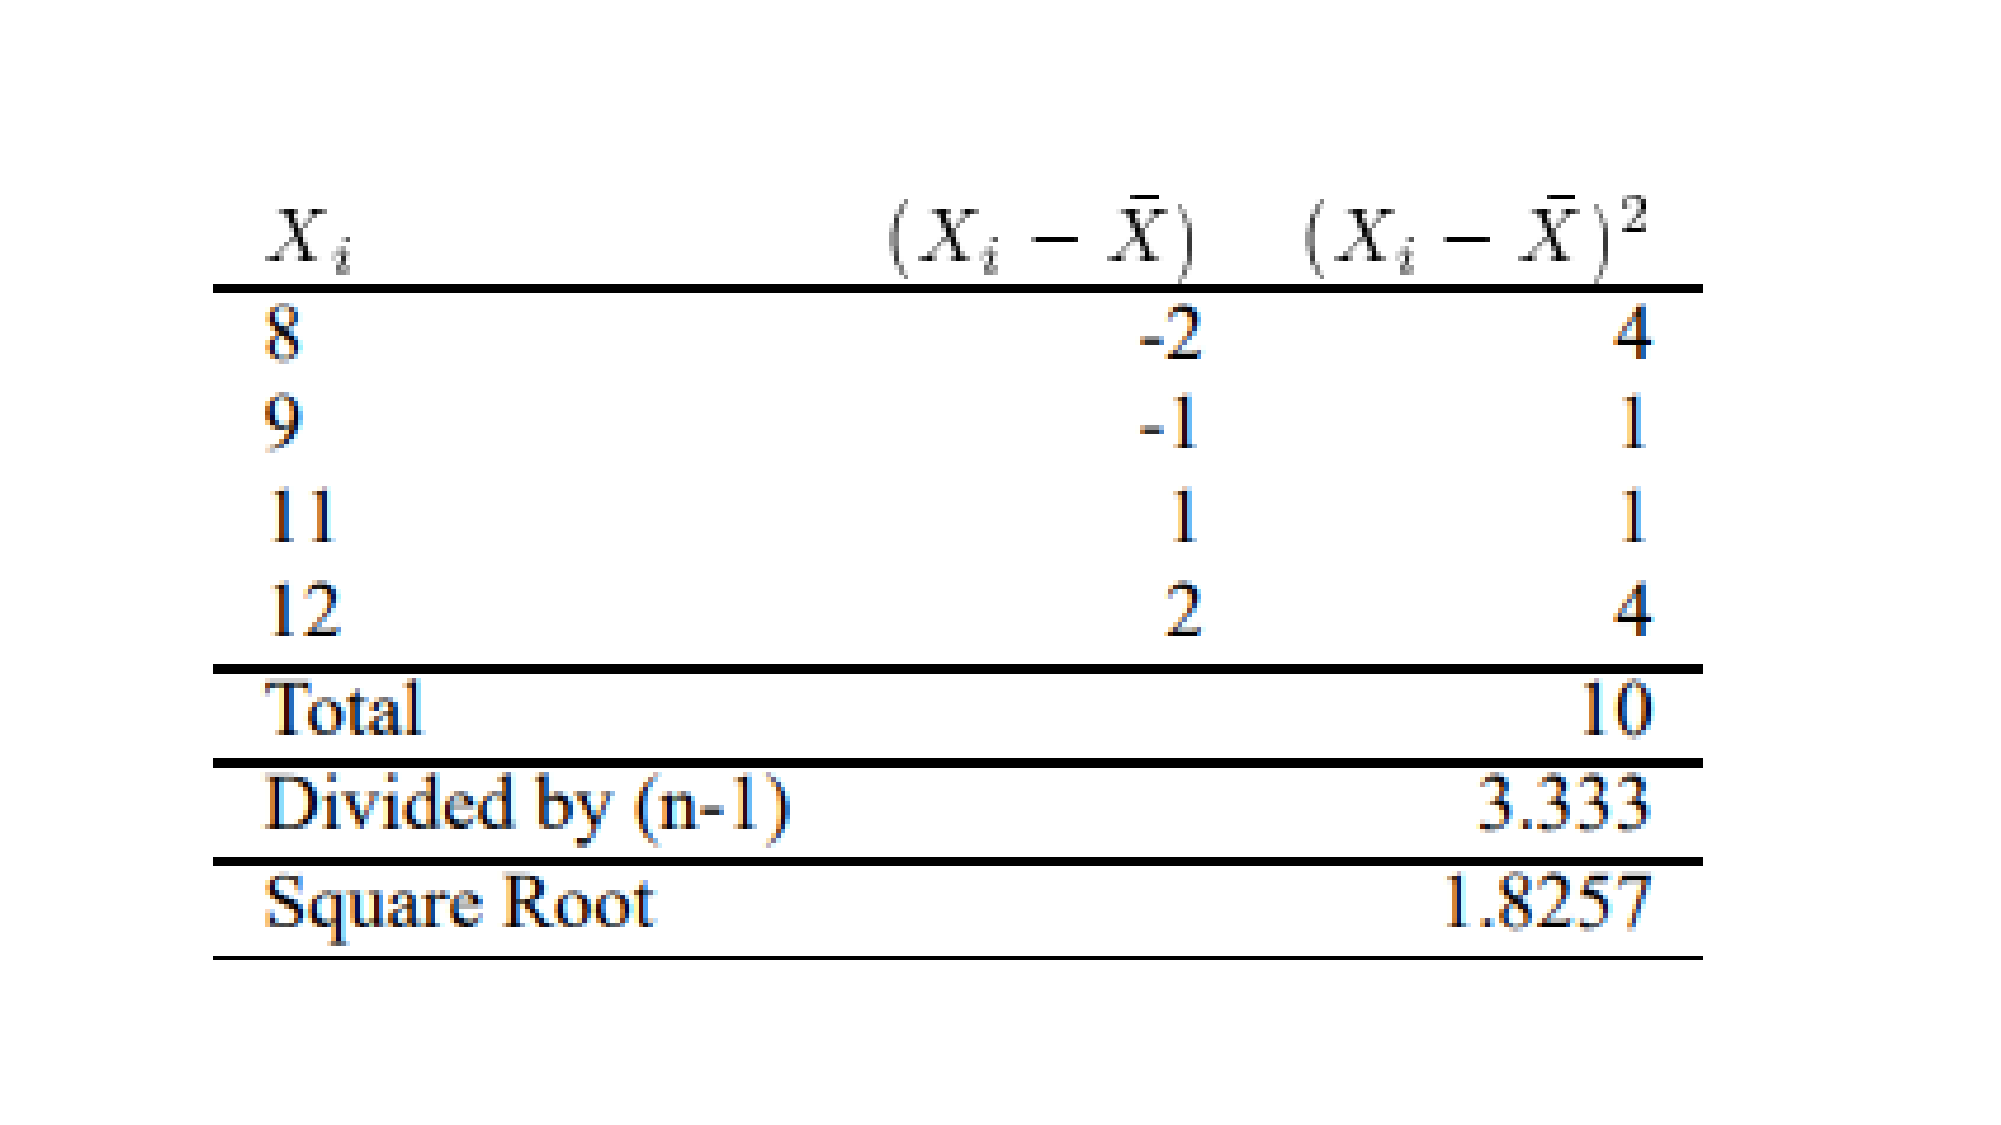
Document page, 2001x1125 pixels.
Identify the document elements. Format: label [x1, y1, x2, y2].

picture [150, 30, 1897, 1050]
